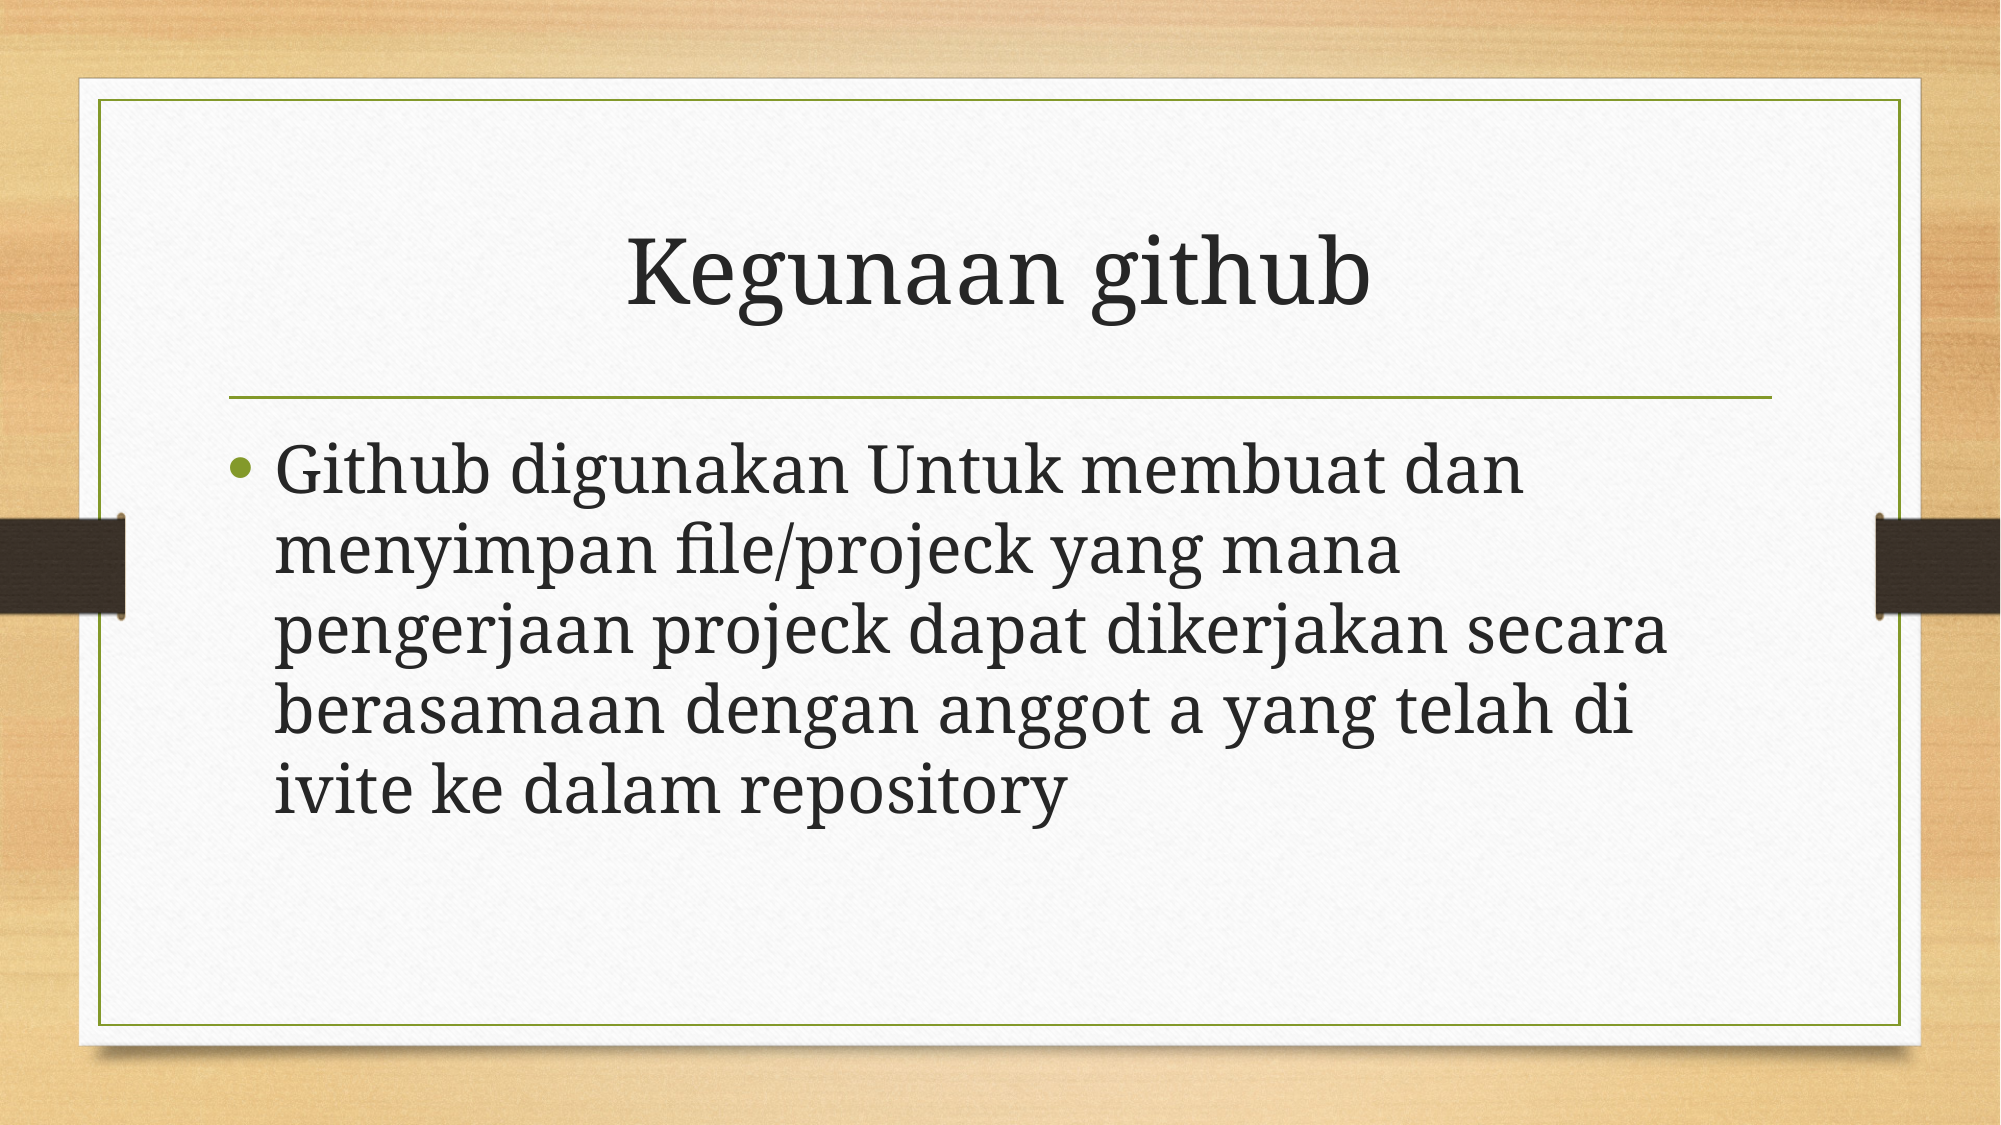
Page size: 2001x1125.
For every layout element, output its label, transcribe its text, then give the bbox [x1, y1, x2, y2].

list Github digunakan Untuk membuat dan menyimpan file/projeck yang mana pengerjaan projeck dapat dikerjakan secara berasamaan dengan anggot a yang telah di ivite ke dalam repository [212, 419, 1788, 964]
picture [0, 0, 2001, 1125]
title Kegunaan github [212, 161, 1788, 375]
